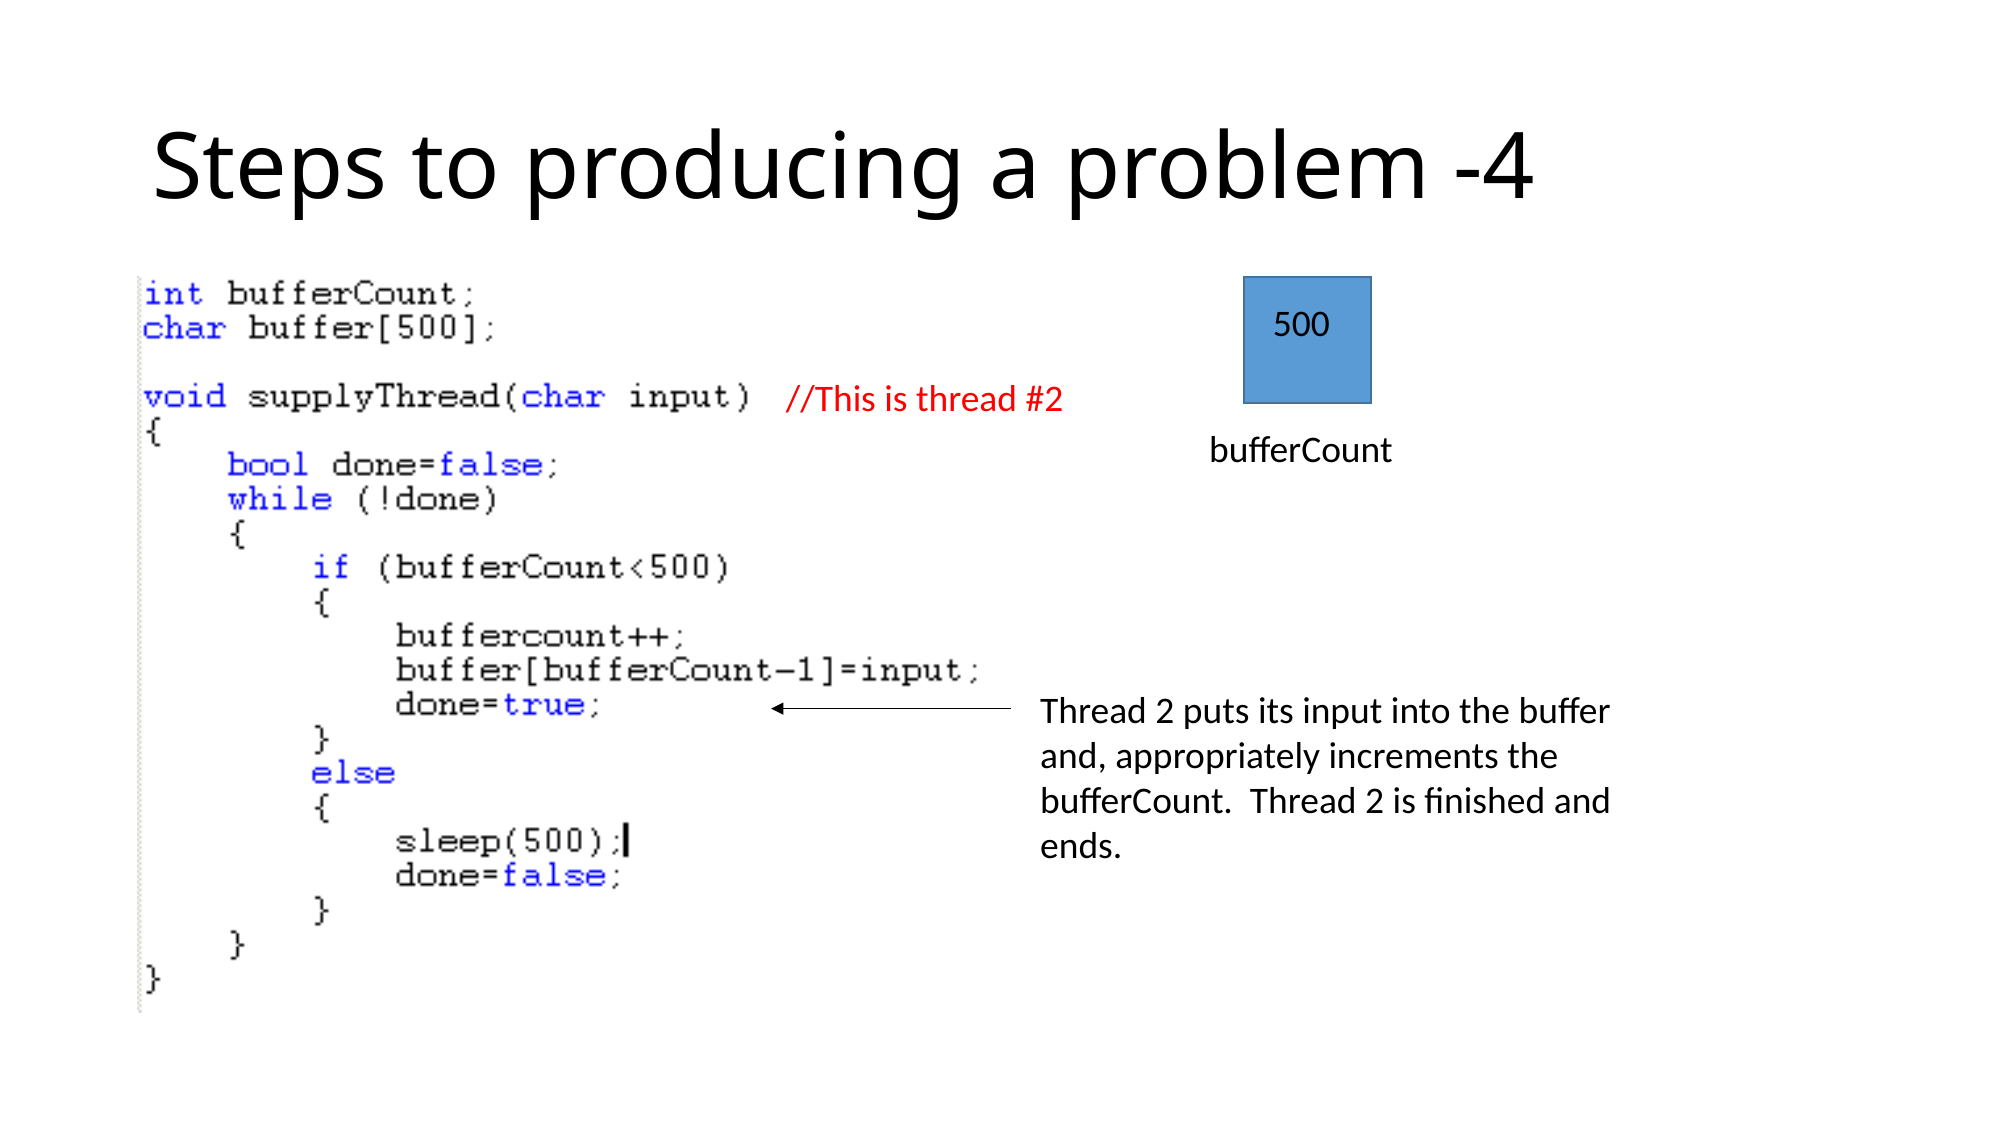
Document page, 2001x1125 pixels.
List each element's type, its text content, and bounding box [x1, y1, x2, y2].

text_box 500 [1258, 291, 1357, 351]
picture [137, 276, 990, 1013]
text_box Thread 2 puts its input into the buffer and, appropriately increments the bufferCount. Thread 2 is finished and ends. [1025, 678, 1688, 873]
title Steps to producing a problem -4 [137, 59, 1863, 278]
text_box bufferCount [1194, 417, 1421, 477]
text_box [1243, 276, 1372, 404]
text_box //This is thread #2 [990, 367, 1092, 427]
